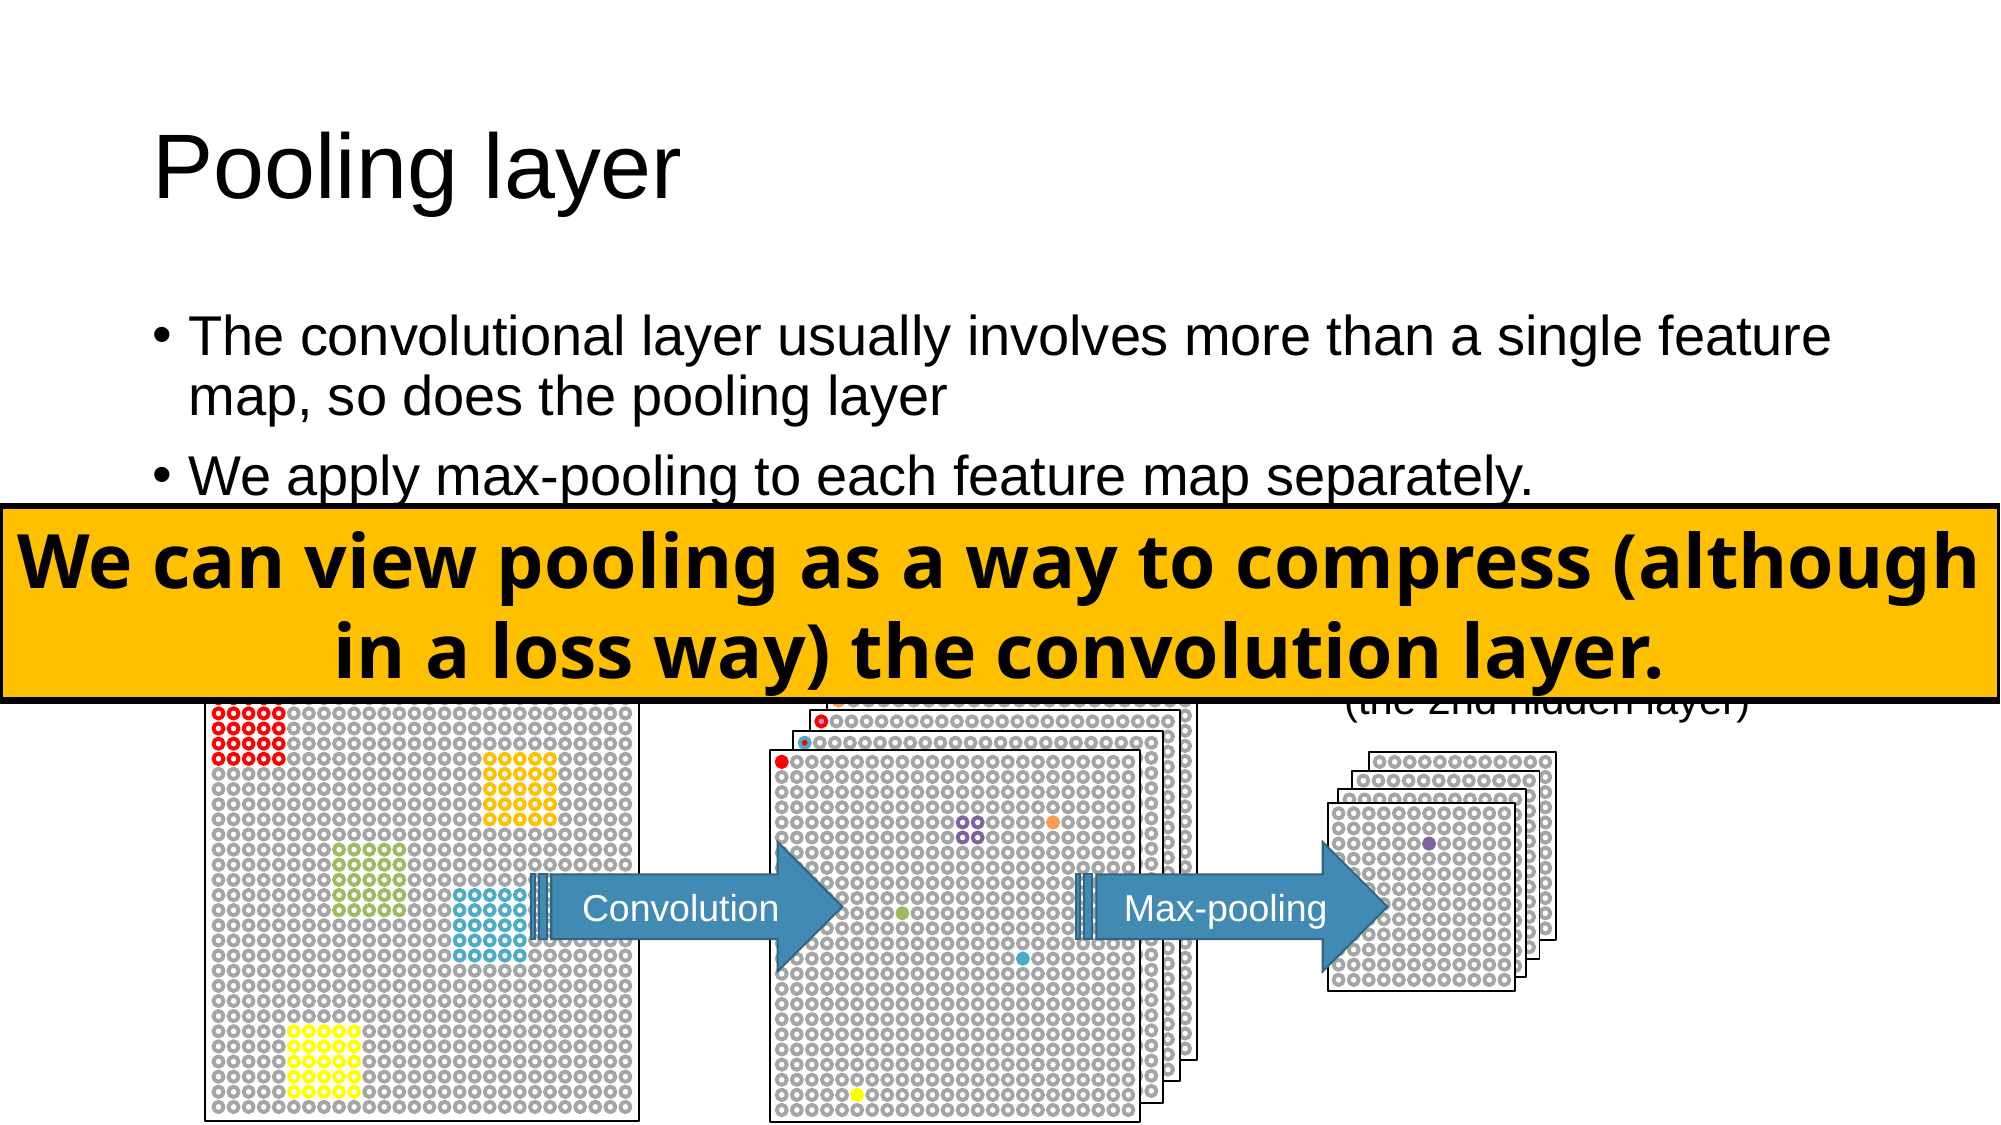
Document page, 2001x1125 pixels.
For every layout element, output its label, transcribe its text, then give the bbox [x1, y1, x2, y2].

text_box We can view pooling as a way to compress (although in a loss way) the convolution layer. [0, 505, 2000, 701]
picture [197, 677, 1559, 1125]
text_box 4 of 12×12 pooling layer (the 2nd hidden layer) [1559, 701, 1803, 731]
title Pooling layer [137, 59, 1863, 278]
list The convolutional layer usually involves more than a single feature map, so does the pooling layer We apply max-pooling to each feature map separately. [137, 299, 1863, 505]
